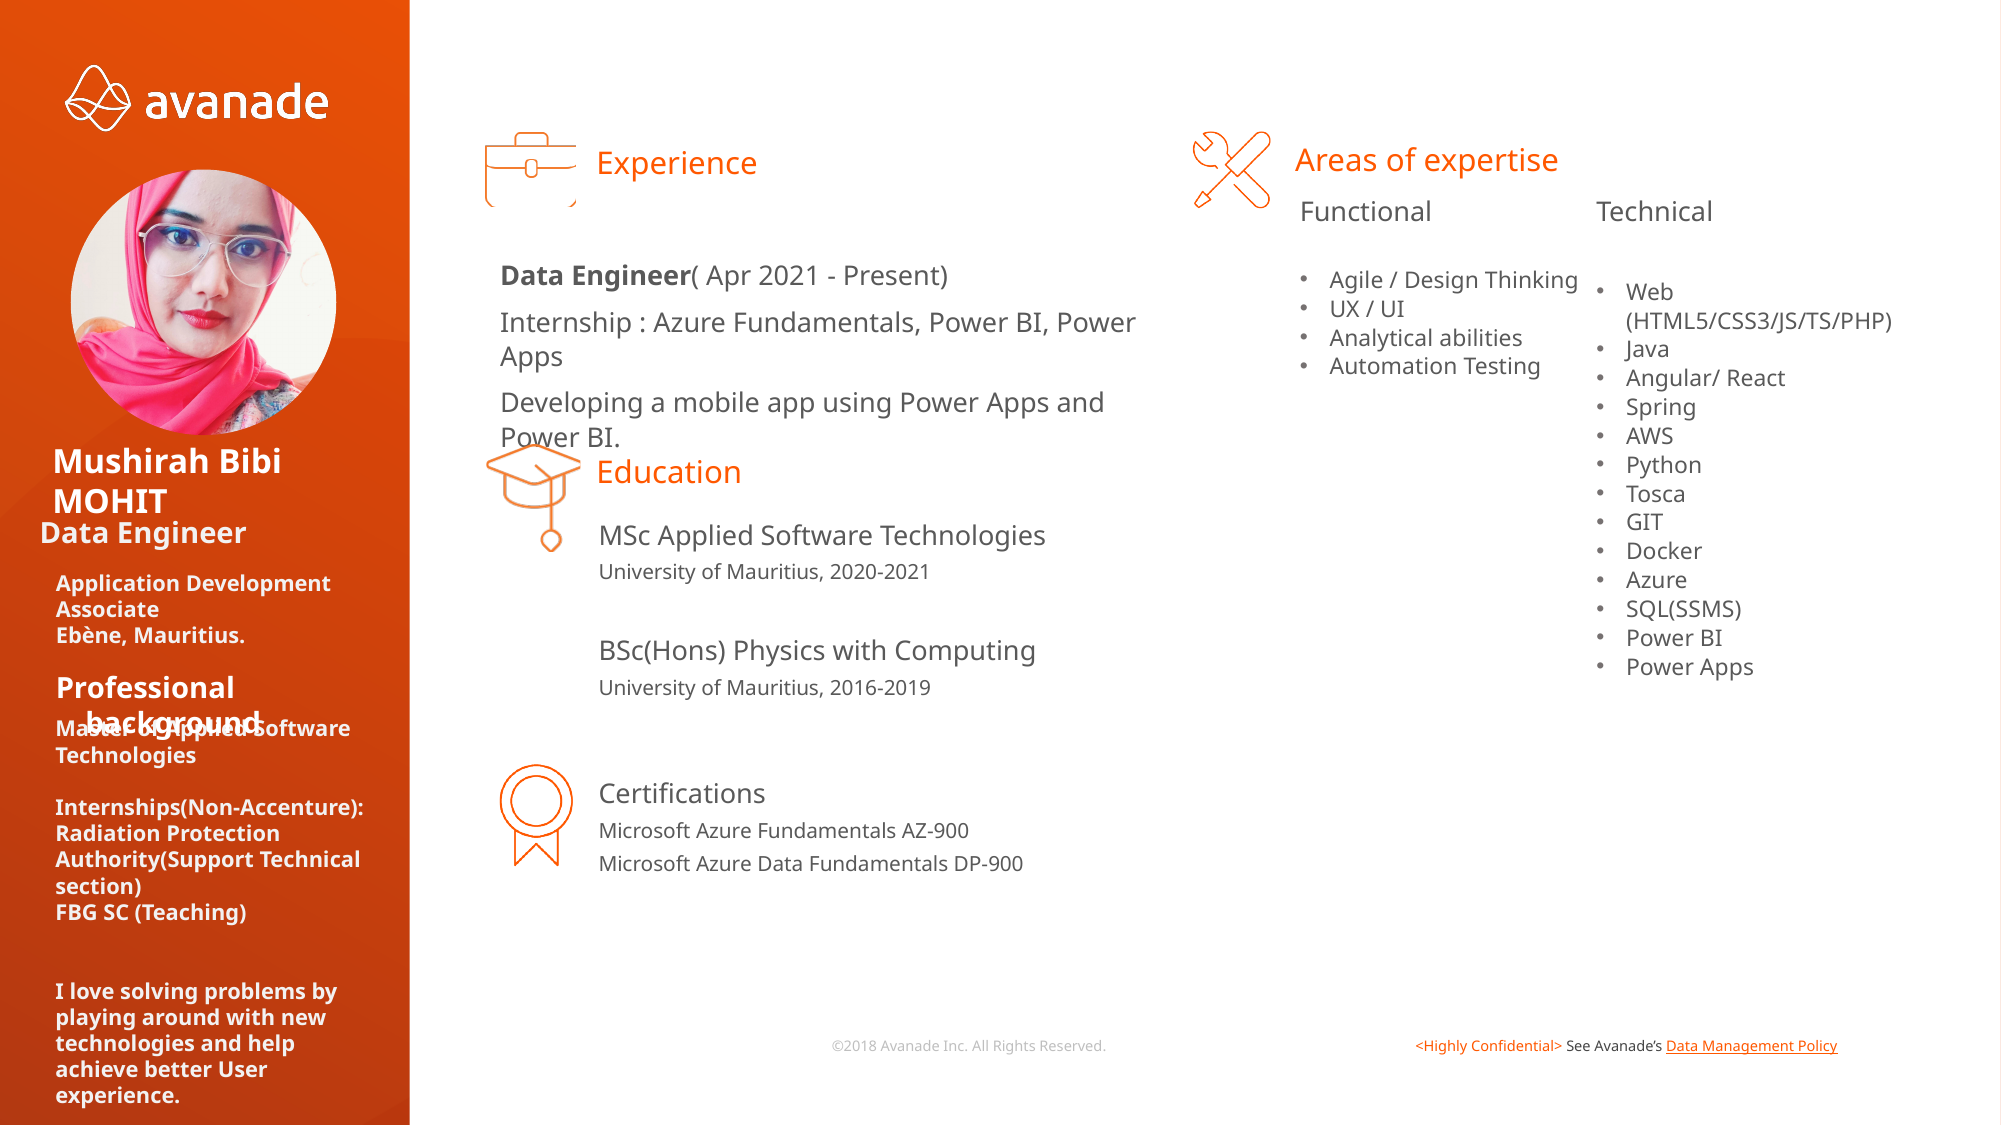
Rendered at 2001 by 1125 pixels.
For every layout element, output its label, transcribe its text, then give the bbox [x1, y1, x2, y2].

text_box Technical Web (HTML5/CSS3/JS/TS/PHP) Java Angular/ React Spring AWS Python Tosca GIT Docker Azure SQL(SSMS) Power BI Power Apps [1590, 188, 1937, 961]
text_box Functional Agile / Design Thinking UX / UI Analytical abilities Automation Testing [1293, 188, 1590, 740]
text_box Areas of expertise [1283, 132, 1822, 185]
text_box Application Development Associate Ebène, Mauritius. [41, 562, 409, 656]
text_box Professional background [41, 662, 400, 747]
picture [486, 444, 581, 552]
picture [479, 758, 593, 872]
text_box Education [581, 445, 1123, 498]
text_box Data Engineer [24, 506, 263, 557]
text_box MSc Applied Software Technologies University of Mauritius, 2020-2021 BSc(Hons) Physics with Computing University of Mauritius, 2016-2019 Certifications Microsoft Azure Fundamentals AZ-900 Microsoft Azure Data Fundamentals DP-900 [592, 512, 1178, 916]
text_box Mushirah Bibi MOHIT [41, 434, 405, 526]
picture [0, 0, 409, 1125]
picture [485, 132, 576, 207]
picture [1182, 119, 1283, 220]
text_box Data Engineer( Apr 2021 - Present) Internship : Azure Fundamentals, Power BI, Power Apps Developing a mobile app using Power Apps and Power BI. [485, 204, 1178, 505]
text_box Master of Applied Software Technologies Internships(Non-Accenture):​ Radiation Protection Authority(Support Technical section)​ FBG SC (Teaching)​ I love solving problems by playing around with new technologies and help achieve better User experience. [50, 747, 375, 1088]
text_box Experience [581, 136, 1111, 189]
